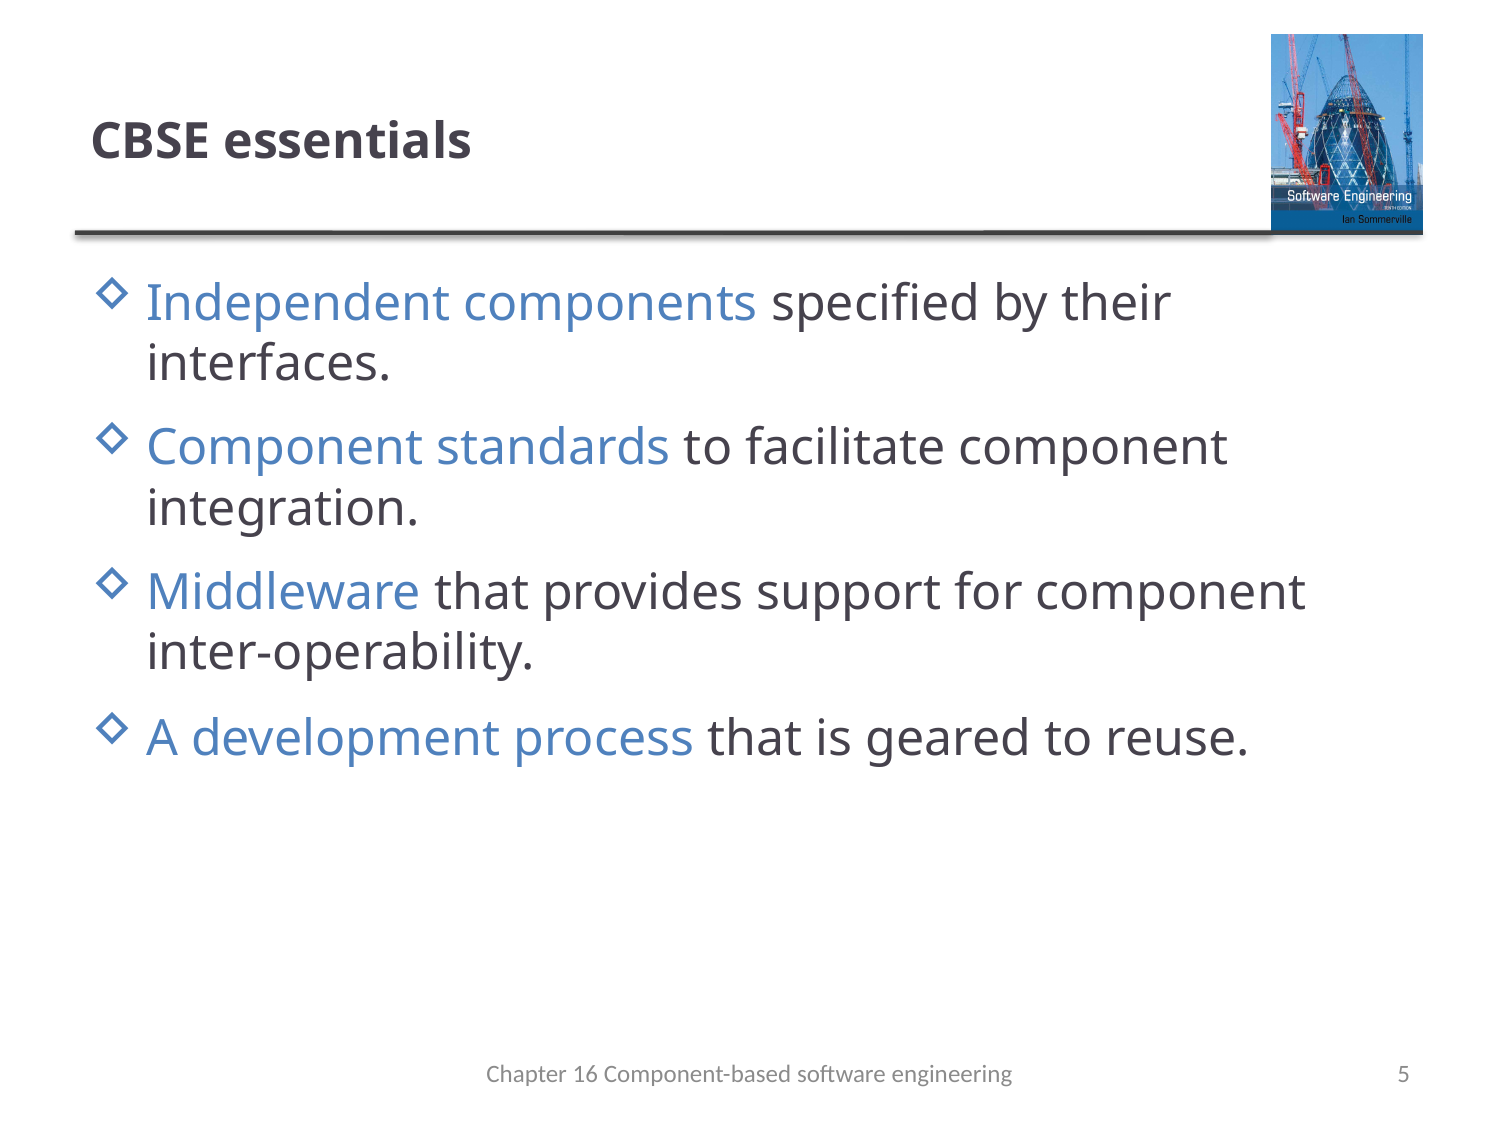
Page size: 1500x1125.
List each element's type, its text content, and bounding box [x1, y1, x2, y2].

list Independent components specified by their interfaces. Component standards to facilitate component integration. Middleware that provides support for component inter-operability. A development process that is geared to reuse. [75, 262, 1425, 1005]
picture [1271, 34, 1423, 230]
footer Chapter 16 Component-based software engineering [425, 1042, 1074, 1103]
slide_number 5 [1074, 1042, 1425, 1103]
title CBSE essentials [74, 44, 1272, 233]
